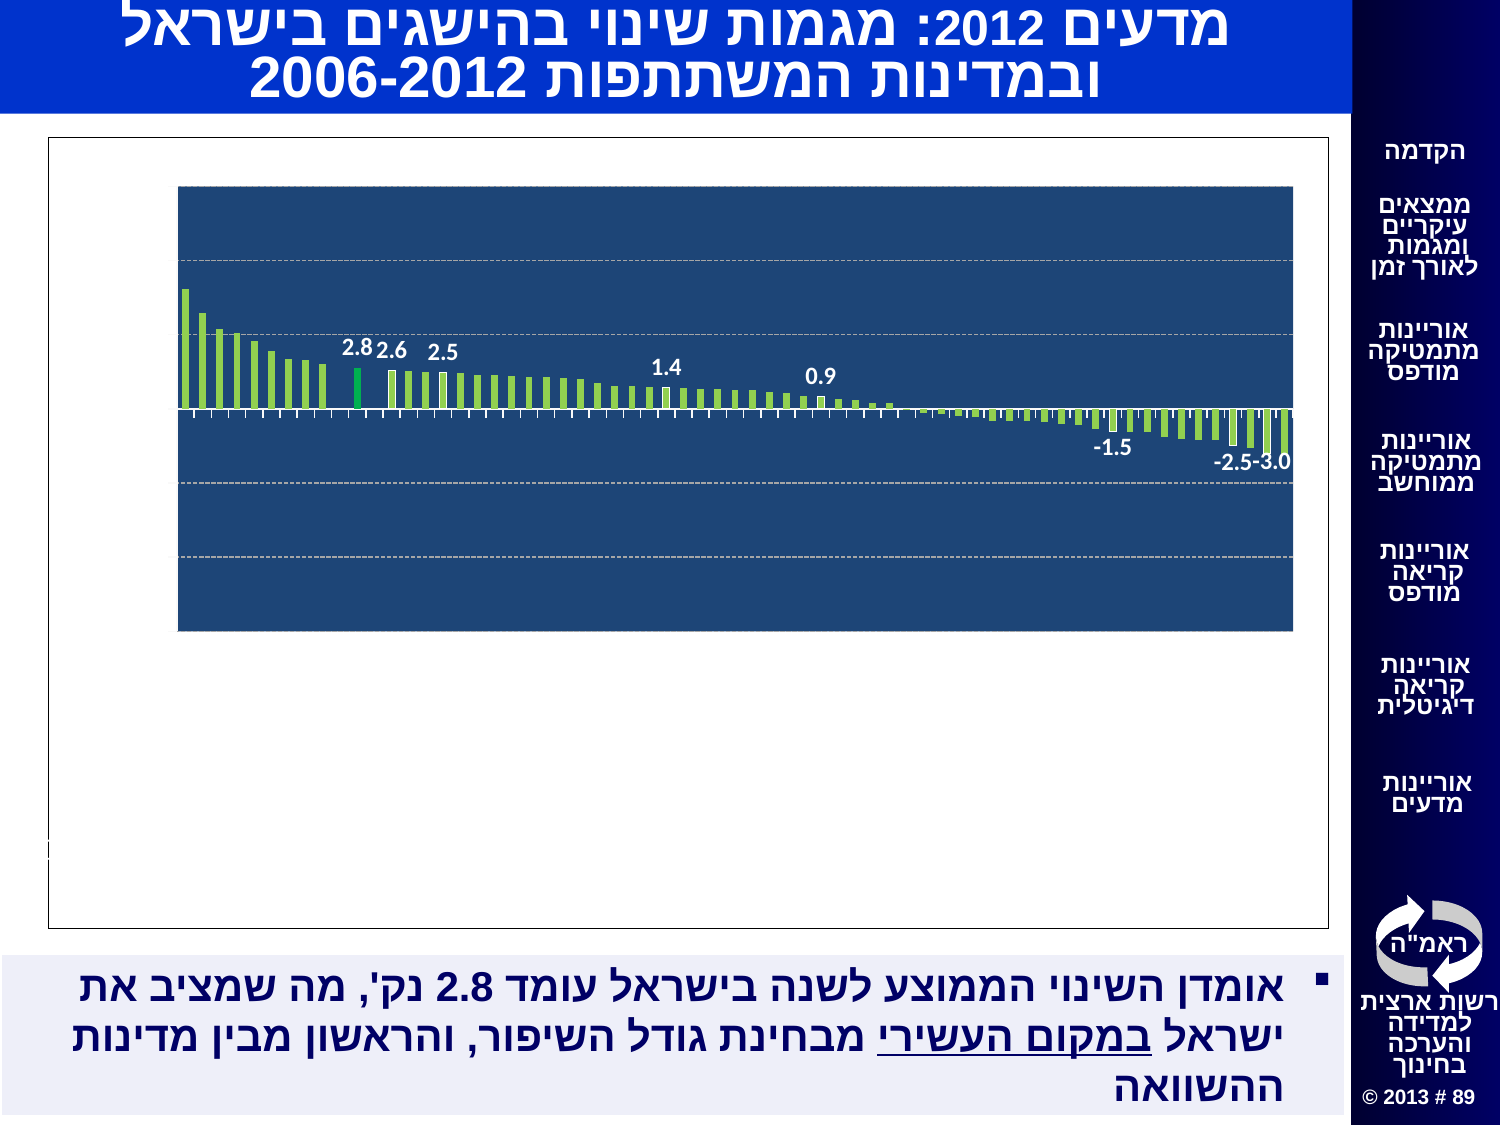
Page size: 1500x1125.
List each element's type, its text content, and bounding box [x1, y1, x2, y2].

text_box מדעים 2012: מגמות שינוי בהישגים בישראל ובמדינות המשתתפות 2006-2012 [0, 0, 1353, 114]
chart [29, 136, 1329, 929]
text_box אומדן השינוי הממוצע לשנה בישראל עומד 2.8 נק', מה שמציב את ישראל במקום העשירי מבחינת גודל השיפור, והראשון מבין מדינות ההשוואה [0, 952, 1347, 1118]
